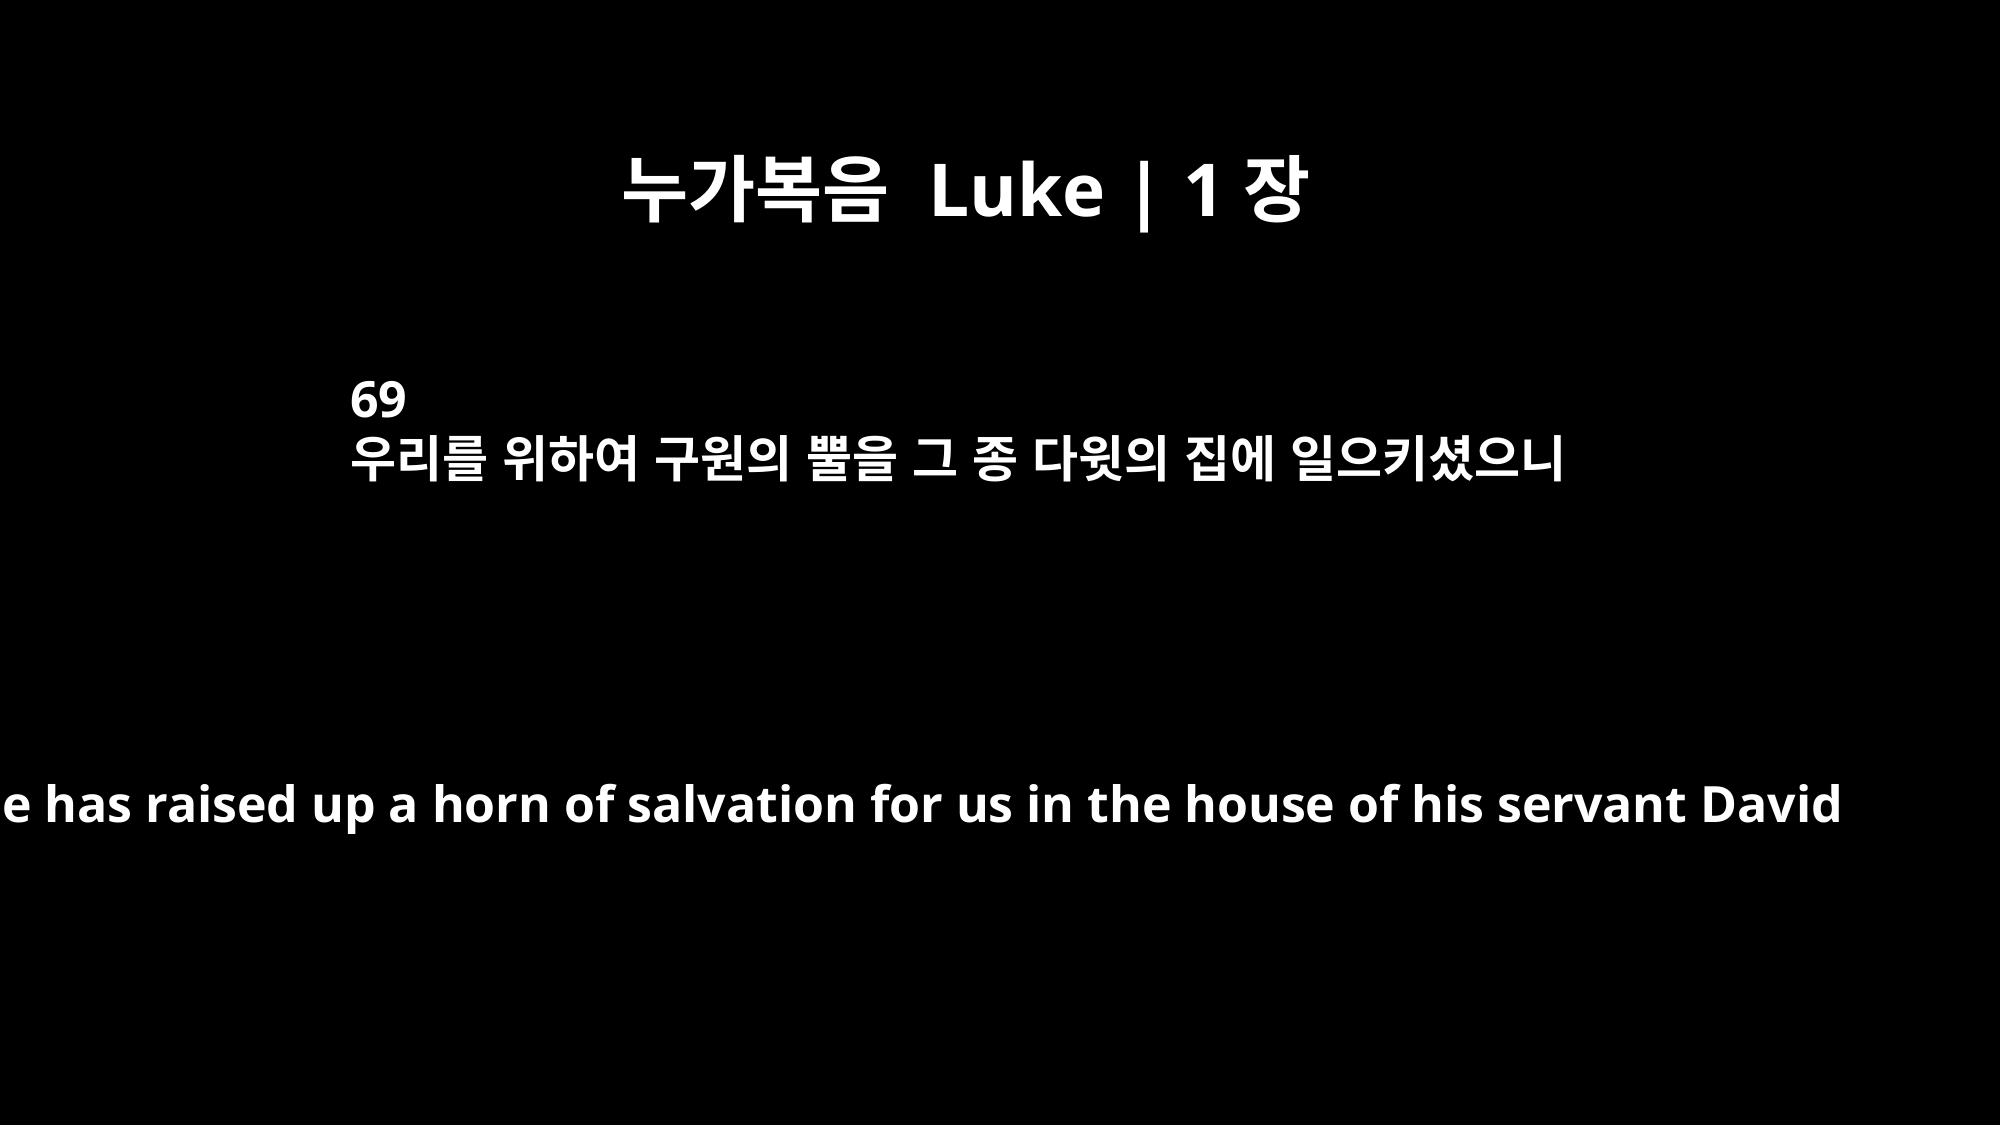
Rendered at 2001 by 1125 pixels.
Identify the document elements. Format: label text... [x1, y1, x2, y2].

text_box 누가복음 Luke | 1장 [606, 136, 1326, 239]
text_box 69 우리를 위하여 구원의 뿔을 그 종 다윗의 집에 일으키셨으니 [335, 359, 1582, 495]
text_box He has raised up a horn of salvation for us in the house of his servant David [0, 764, 1859, 840]
